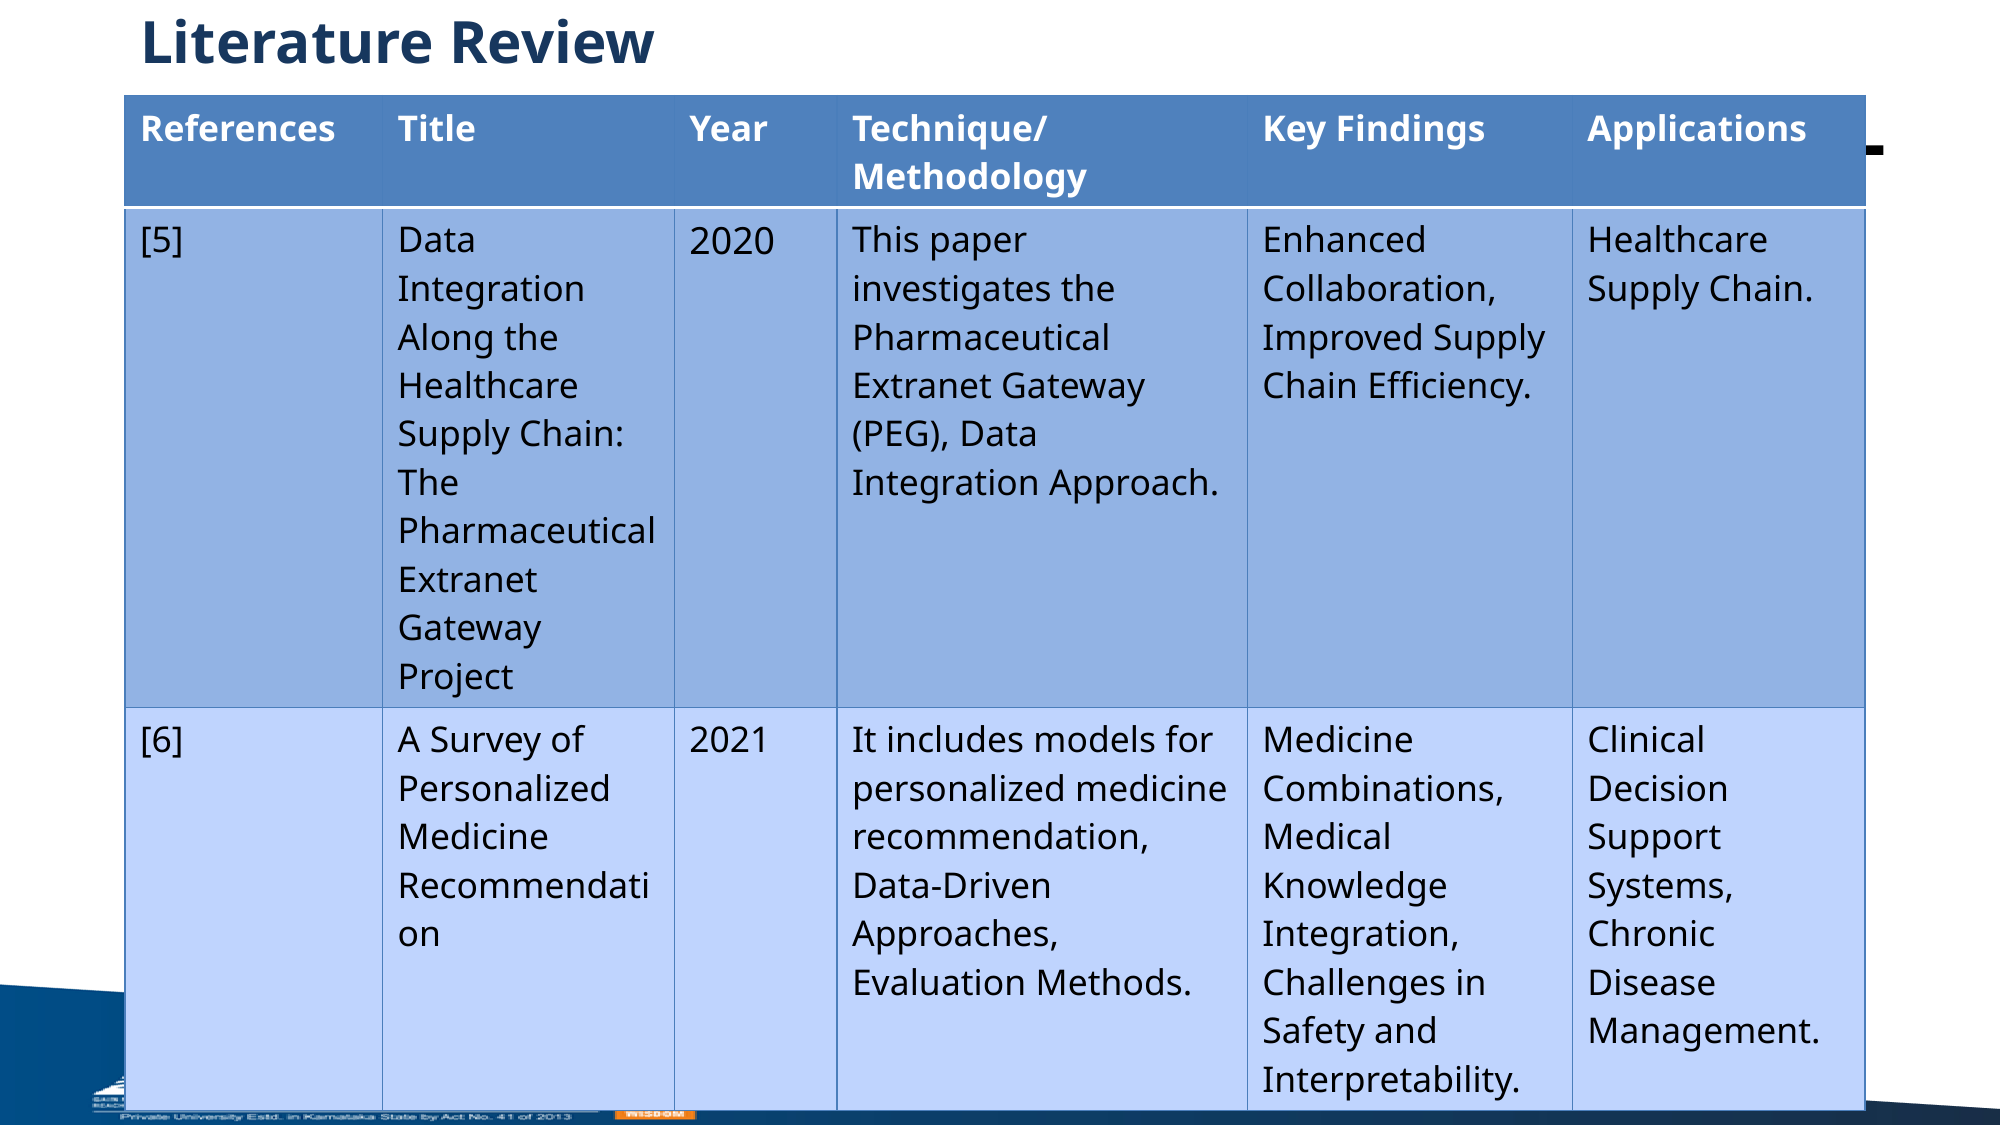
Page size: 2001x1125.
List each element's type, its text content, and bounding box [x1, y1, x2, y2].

table_cell 2020 [675, 209, 836, 707]
table_header Year [675, 96, 836, 206]
table_header Key Findings [1248, 96, 1572, 206]
table_cell [6] [126, 708, 382, 1110]
table_cell A Survey of Personalized Medicine Recommendation [383, 708, 674, 1110]
picture [0, 982, 2000, 1125]
table_cell Medicine Combinations, Medical Knowledge Integration, Challenges in Safety and Interpretability. [1248, 708, 1572, 1110]
table_header Applications [1573, 96, 1864, 206]
table_header Title [383, 96, 674, 206]
table_cell Clinical Decision Support Systems, Chronic Disease Management. [1573, 708, 1864, 1110]
table_cell Enhanced Collaboration, Improved Supply Chain Efficiency. [1248, 209, 1572, 707]
table_cell This paper investigates the Pharmaceutical Extranet Gateway (PEG), Data Integration Approach. [838, 209, 1247, 707]
title Literature Review [125, 0, 1875, 80]
table_cell It includes models for personalized medicine recommendation, Data-Driven Approaches, Evaluation Methods. [838, 708, 1247, 1110]
table_cell [5] [126, 209, 382, 707]
table_cell 2021 [675, 708, 836, 1110]
table_cell Data Integration Along the Healthcare Supply Chain: The Pharmaceutical Extranet Gateway Project [383, 209, 674, 707]
table_cell Healthcare Supply Chain. [1573, 209, 1864, 707]
table_header References [126, 96, 382, 206]
table_header Technique/Methodology [838, 96, 1247, 206]
